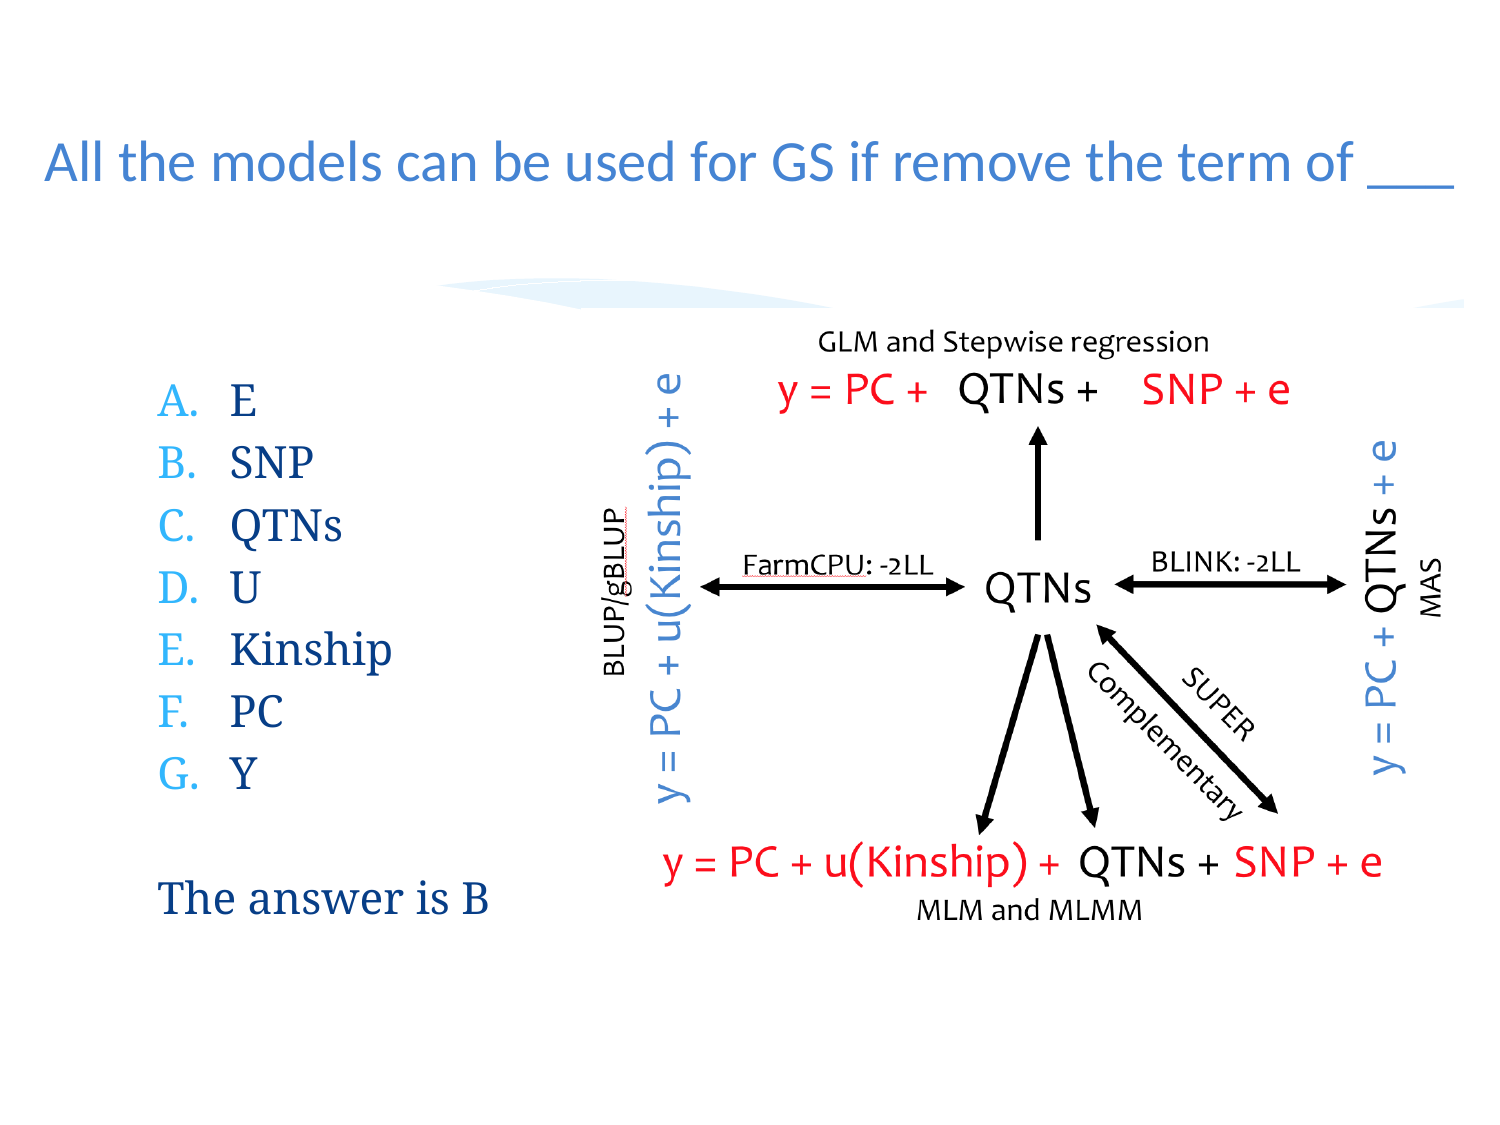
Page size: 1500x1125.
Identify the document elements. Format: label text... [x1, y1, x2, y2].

picture [581, 308, 1466, 931]
list E SNP QTNs U Kinship PC Y The answer is B [142, 364, 575, 931]
title All the models can be used for GS if remove the term of ___ [0, 55, 1500, 261]
